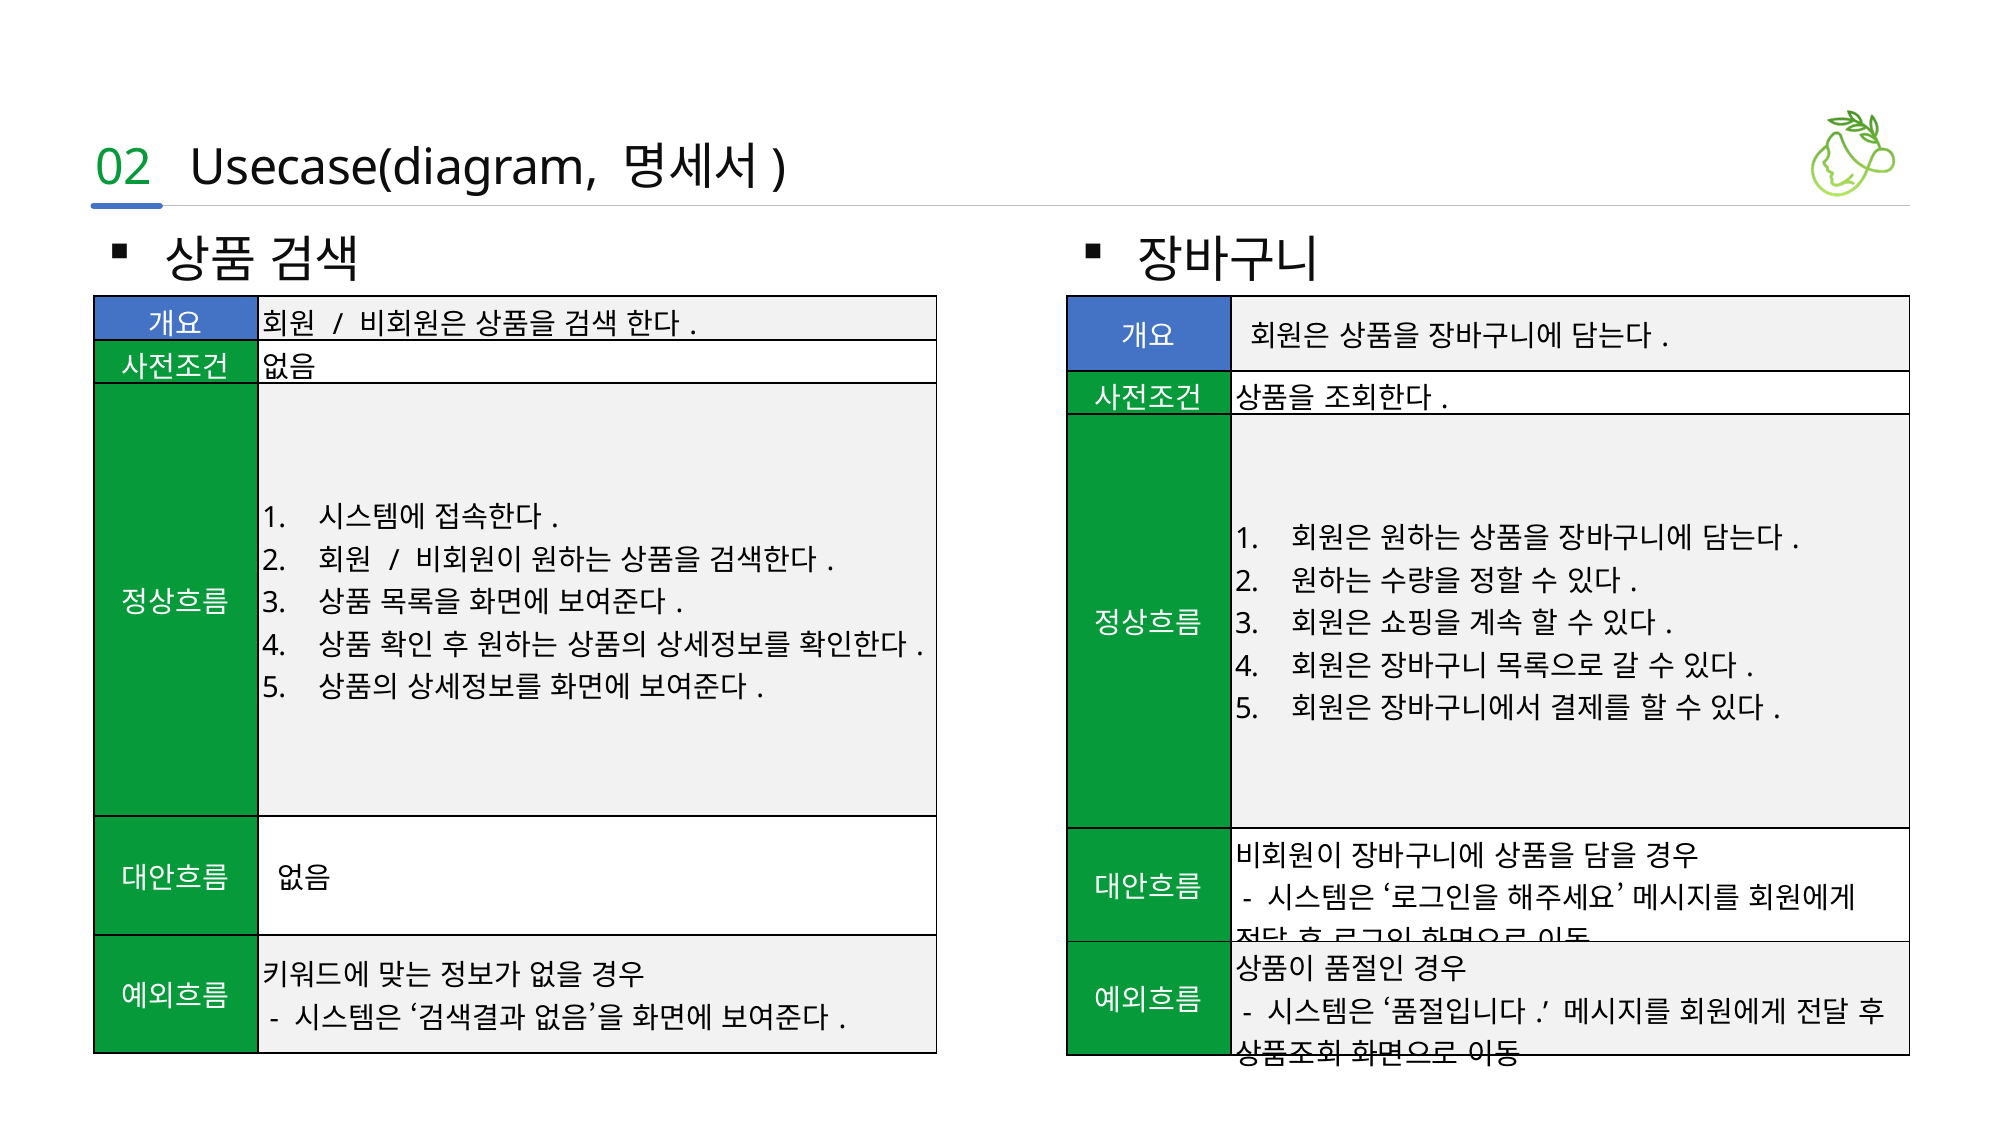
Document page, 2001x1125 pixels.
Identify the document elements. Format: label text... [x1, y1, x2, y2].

table_cell 비회원이 장바구니에 상품을 담을 경우 - 시스템은 ‘로그인을 해주세요’ 메시지를 회원에게 전달 후 로그인 화면으로 이동 [1232, 829, 1909, 941]
table_cell 예외흐름 [1068, 942, 1230, 1054]
text_box 장바구니 [1066, 220, 1336, 295]
table_cell 없음 [259, 341, 936, 382]
table_cell 정상흐름 [95, 384, 257, 815]
table_cell 대안흐름 [1068, 829, 1230, 941]
text_box Usecase(diagram, 명세서) [189, 134, 787, 195]
text_box 상품 검색 [93, 220, 376, 295]
picture [1788, 100, 1910, 206]
table_header 회원 / 비회원은 상품을 검색 한다. [259, 297, 936, 339]
table_header 개요 [1068, 297, 1230, 370]
text_box 02 [95, 134, 152, 195]
table_header 개요 [95, 297, 257, 339]
table_cell 예외흐름 [95, 936, 257, 1052]
table_cell 상품을 조회한다. [1232, 372, 1909, 413]
table_header 회원은 상품을 장바구니에 담는다. [1232, 297, 1909, 370]
table_cell 키워드에 맞는 정보가 없을 경우 - 시스템은 ‘검색결과 없음’을 화면에 보여준다. [259, 936, 936, 1052]
table_cell 대안흐름 [95, 817, 257, 934]
table_cell 사전조건 [95, 341, 257, 382]
table_cell 시스템에 접속한다. 회원 / 비회원이 원하는 상품을 검색한다. 상품 목록을 화면에 보여준다. 상품 확인 후 원하는 상품의 상세정보를 확인한다. 상품의 상세정보를 화면에 보여준다. [259, 384, 936, 815]
table_cell 사전조건 [1068, 372, 1230, 413]
table_cell 회원은 원하는 상품을 장바구니에 담는다. 원하는 수량을 정할 수 있다. 회원은 쇼핑을 계속 할 수 있다. 회원은 장바구니 목록으로 갈 수 있다. 회원은 장바구니에서 결제를 할 수 있다. [1232, 415, 1909, 827]
table_cell 상품이 품절인 경우 - 시스템은 ‘품절입니다.’ 메시지를 회원에게 전달 후 상품조회 화면으로 이동 [1232, 942, 1909, 1054]
table_cell 없음 [259, 817, 936, 934]
table_cell 정상흐름 [1068, 415, 1230, 827]
